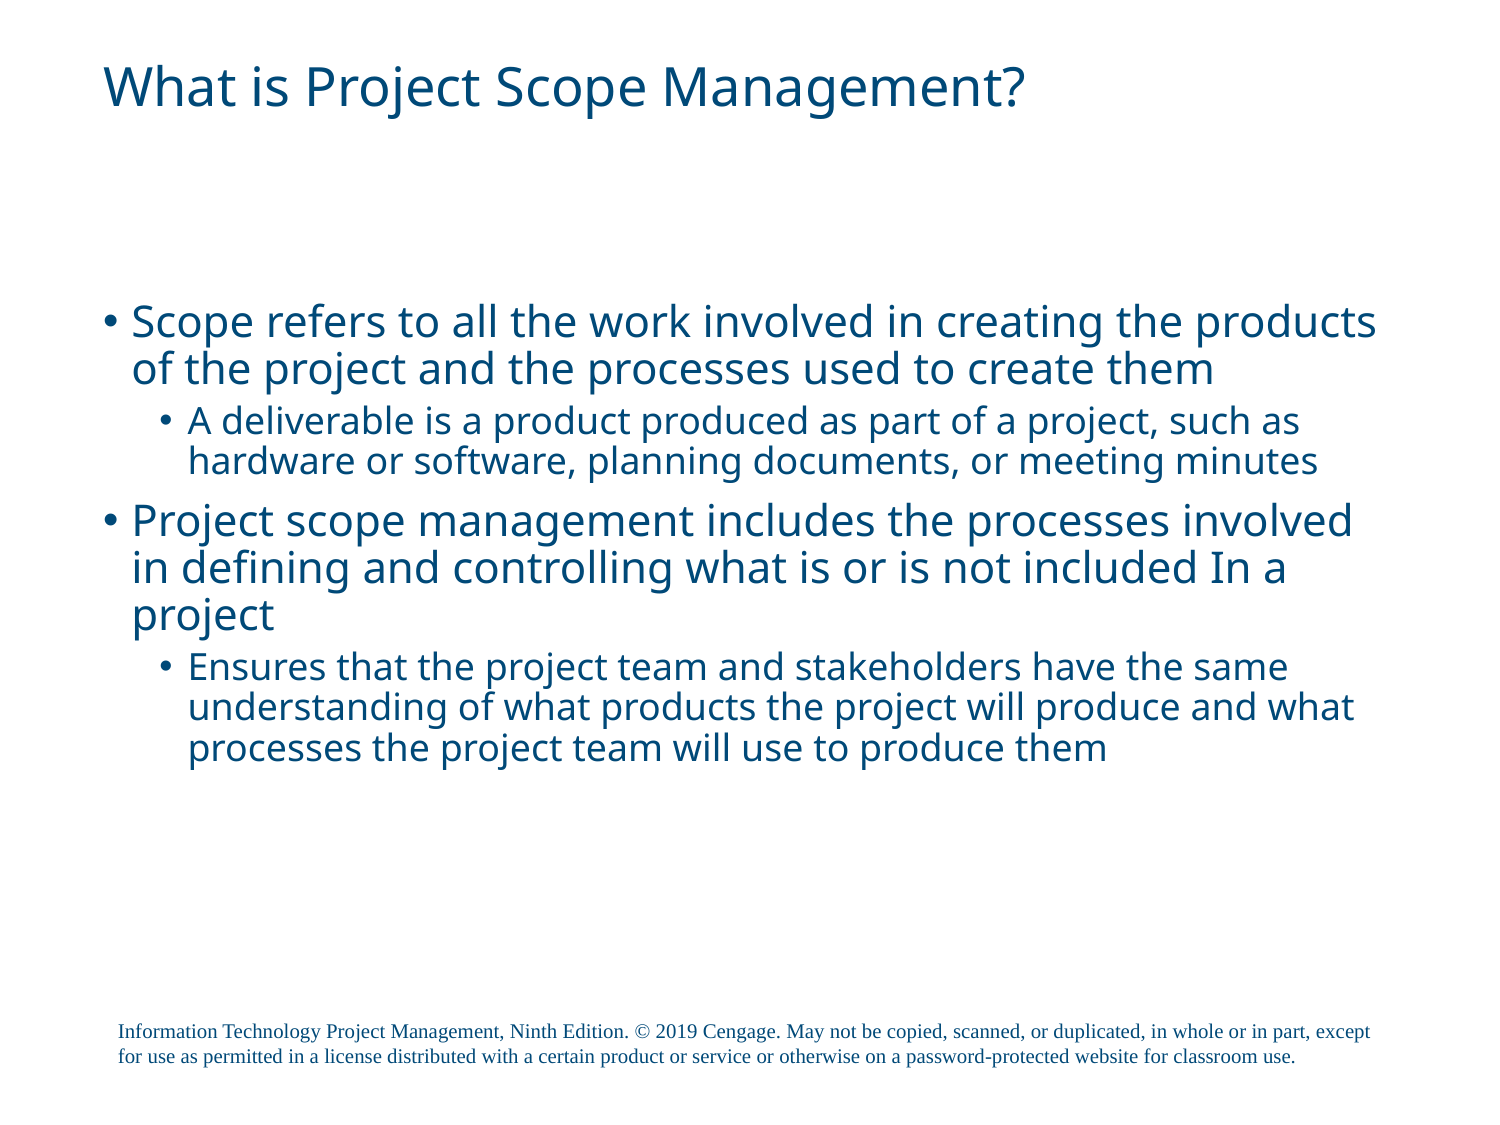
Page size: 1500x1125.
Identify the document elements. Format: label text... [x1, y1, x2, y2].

title What is Project Scope Management? [103, 59, 1397, 278]
list Scope refers to all the work involved in creating the products of the project and the processes used to create them A deliverable is a product produced as part of a project, such as hardware or software, planning documents, or meeting minutes Project scope management includes the processes involved in defining and controlling what is or is not included In a project Ensures that the project team and stakeholders have the same understanding of what products the project will produce and what processes the project team will use to produce them [103, 299, 1397, 1009]
footer Information Technology Project Management, Ninth Edition. © 2019 Cengage. May not be copied, scanned, or duplicated, in whole or in part, except for use as permitted in a license distributed with a certain product or service or otherwise on a password-protected website for classroom use. [103, 1009, 1397, 1070]
